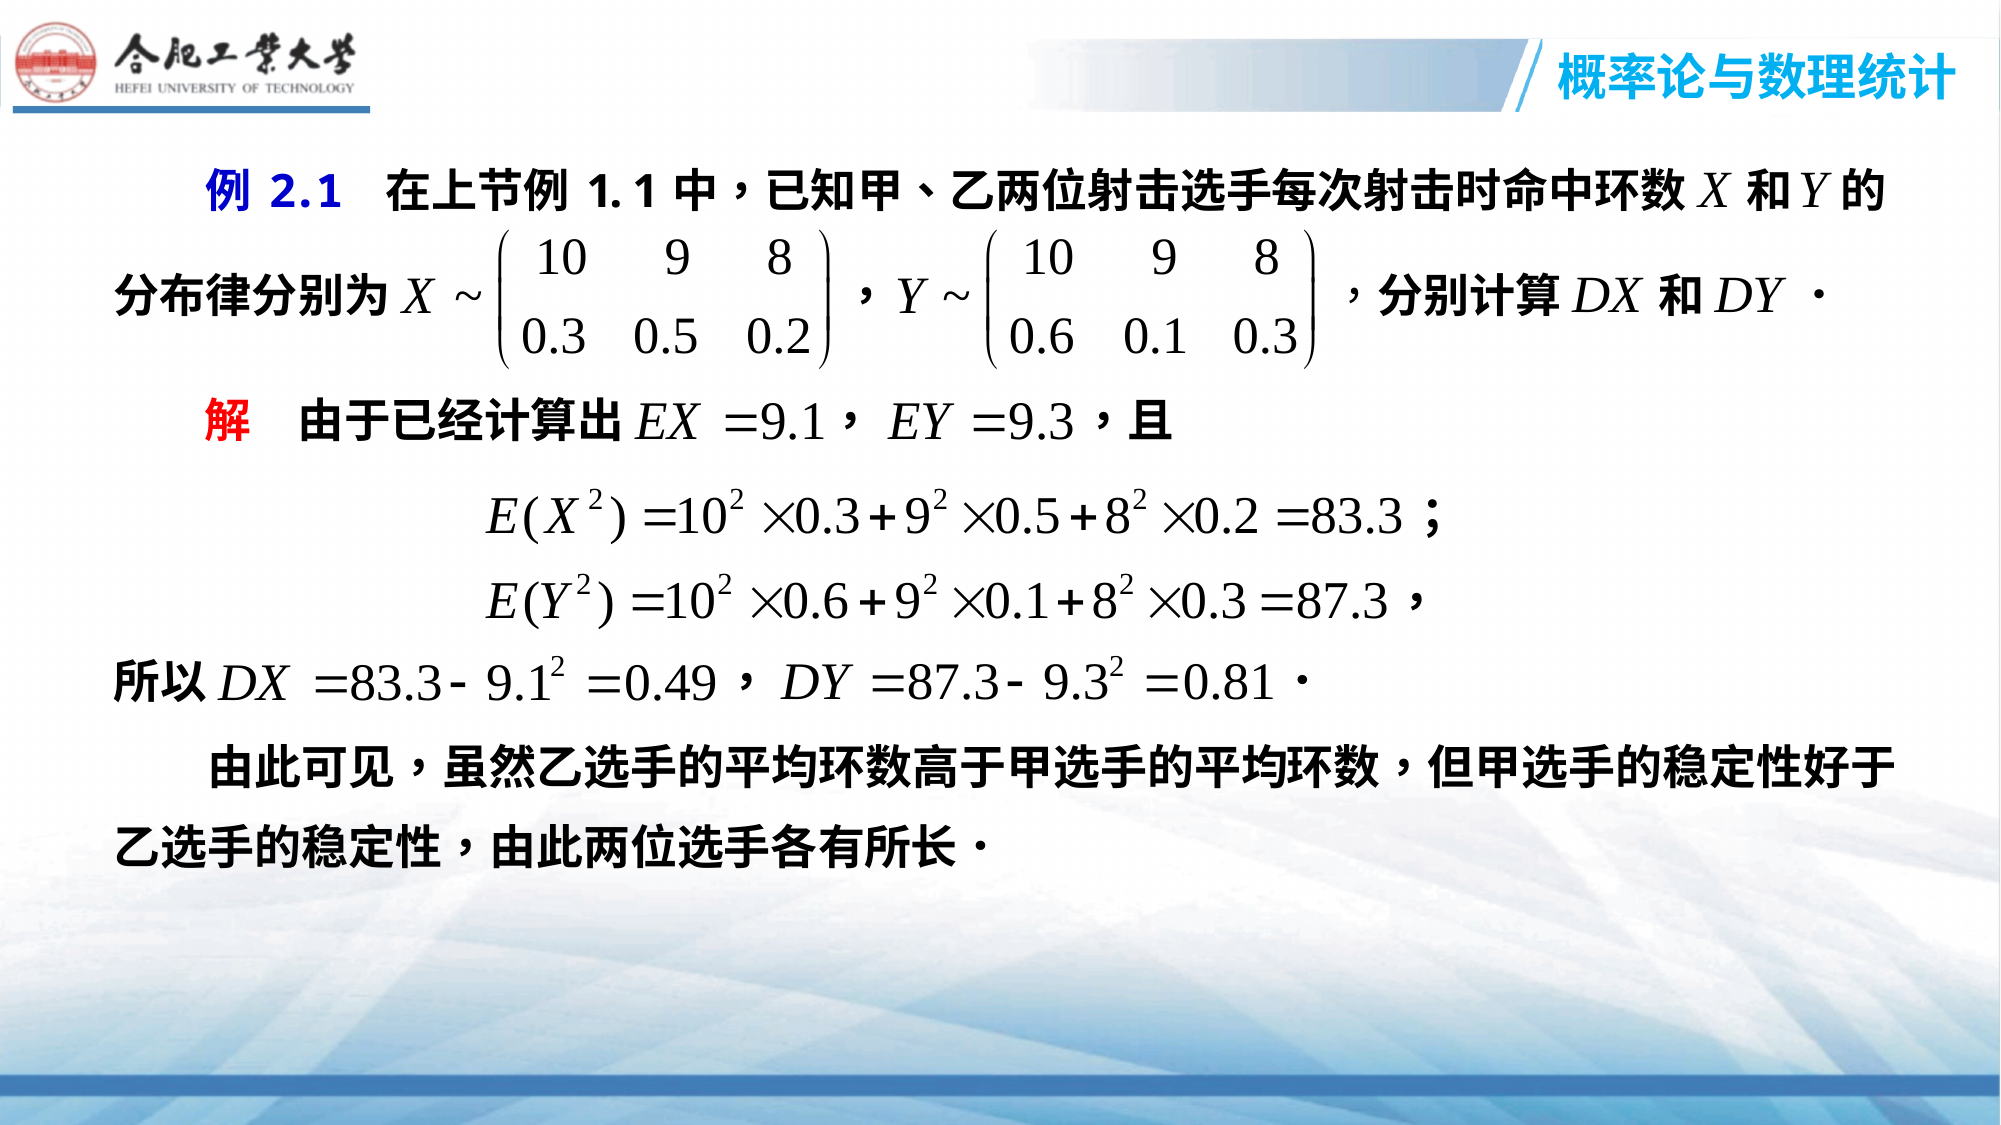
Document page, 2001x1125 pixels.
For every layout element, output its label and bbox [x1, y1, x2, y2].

picture [0, 0, 2001, 1125]
text_box [113, 718, 1894, 933]
text_box [294, 475, 1637, 570]
text_box [286, 560, 1629, 657]
list [113, 137, 1884, 414]
text_box [113, 631, 1464, 740]
list [204, 371, 1554, 477]
